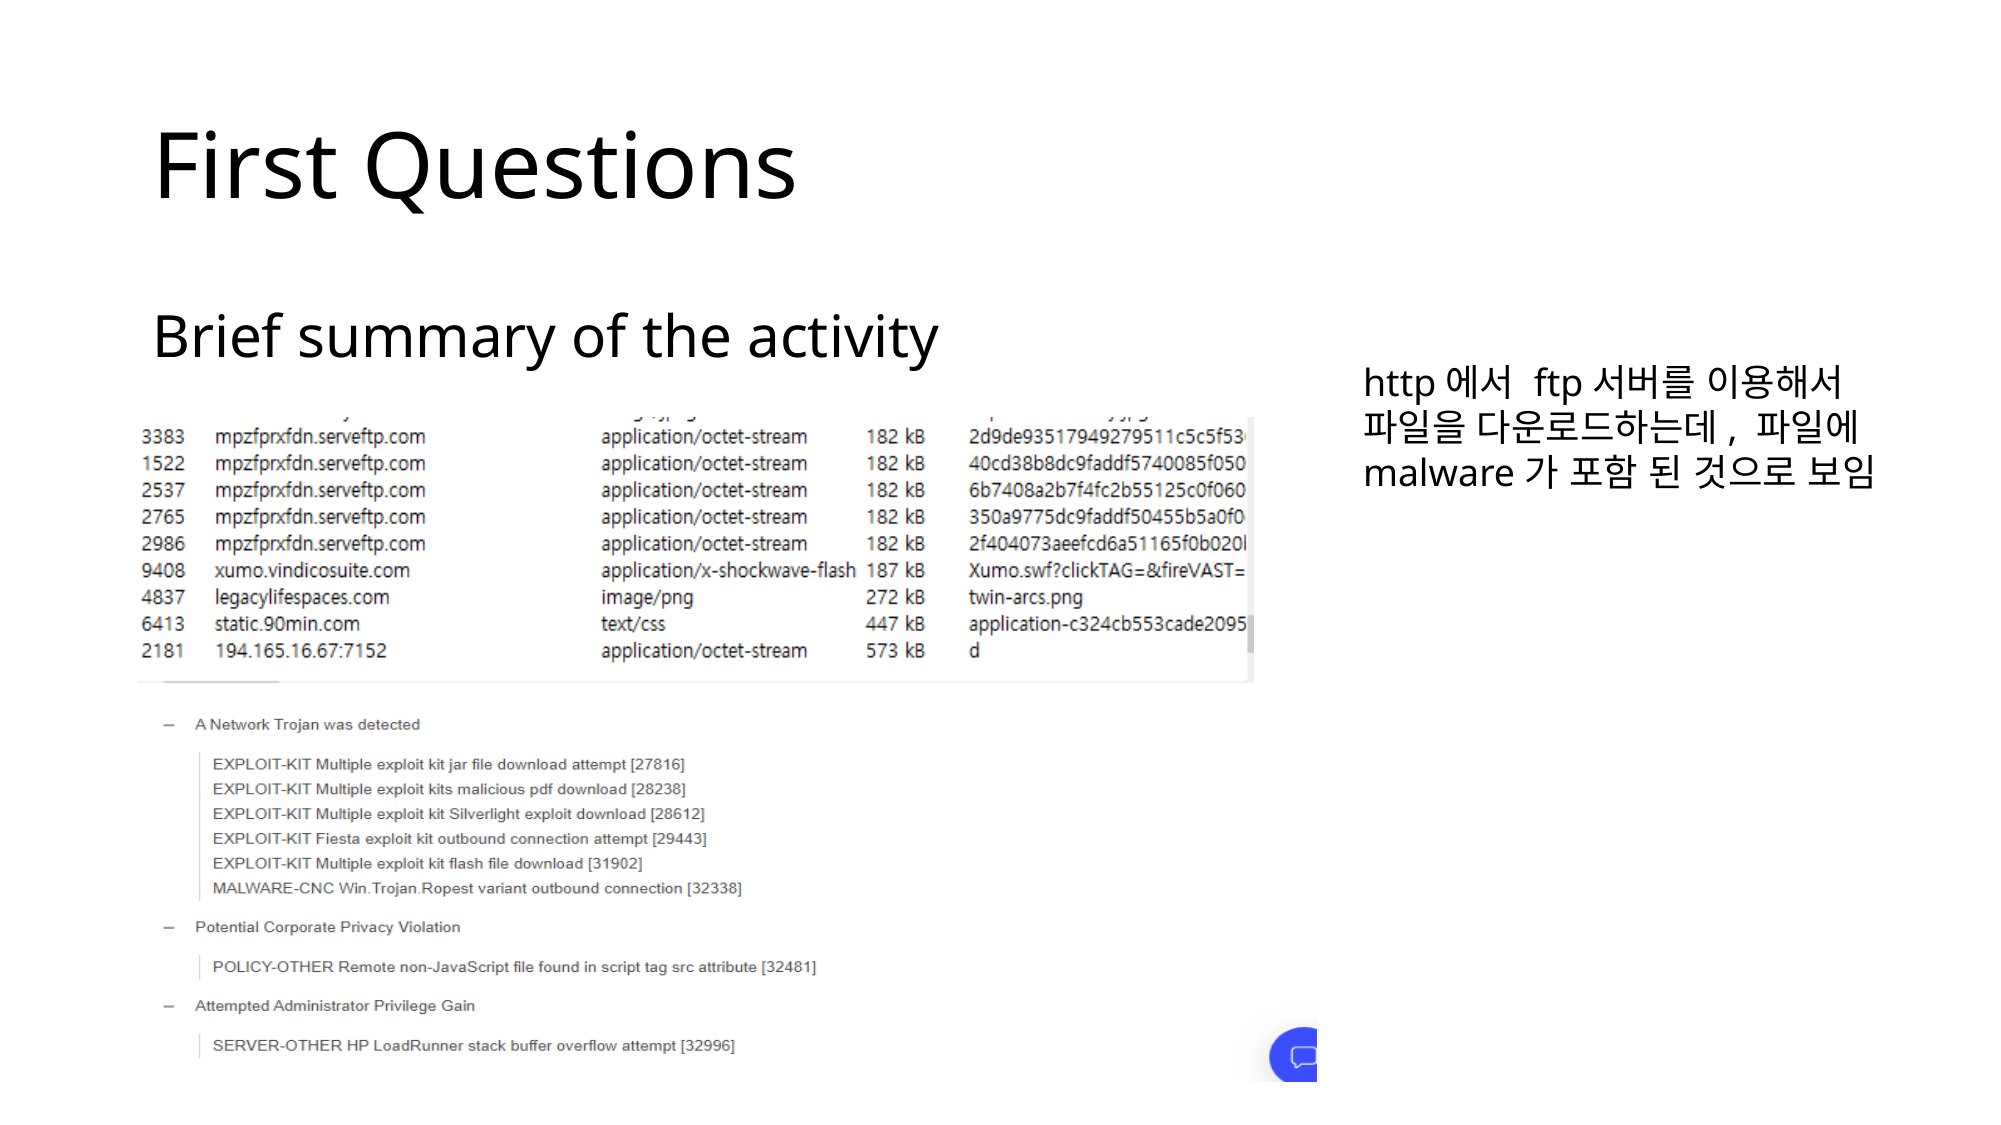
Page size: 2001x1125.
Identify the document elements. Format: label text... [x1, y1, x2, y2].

title First Questions [137, 59, 1863, 278]
text_box http에서 ftp서버를 이용해서 파일을 다운로드하는데, 파일에 malware가 포함 된 것으로 보임 [1348, 351, 1969, 502]
picture [110, 707, 1317, 1082]
picture [137, 417, 1254, 683]
list Brief summary of the activity [137, 299, 1863, 1014]
